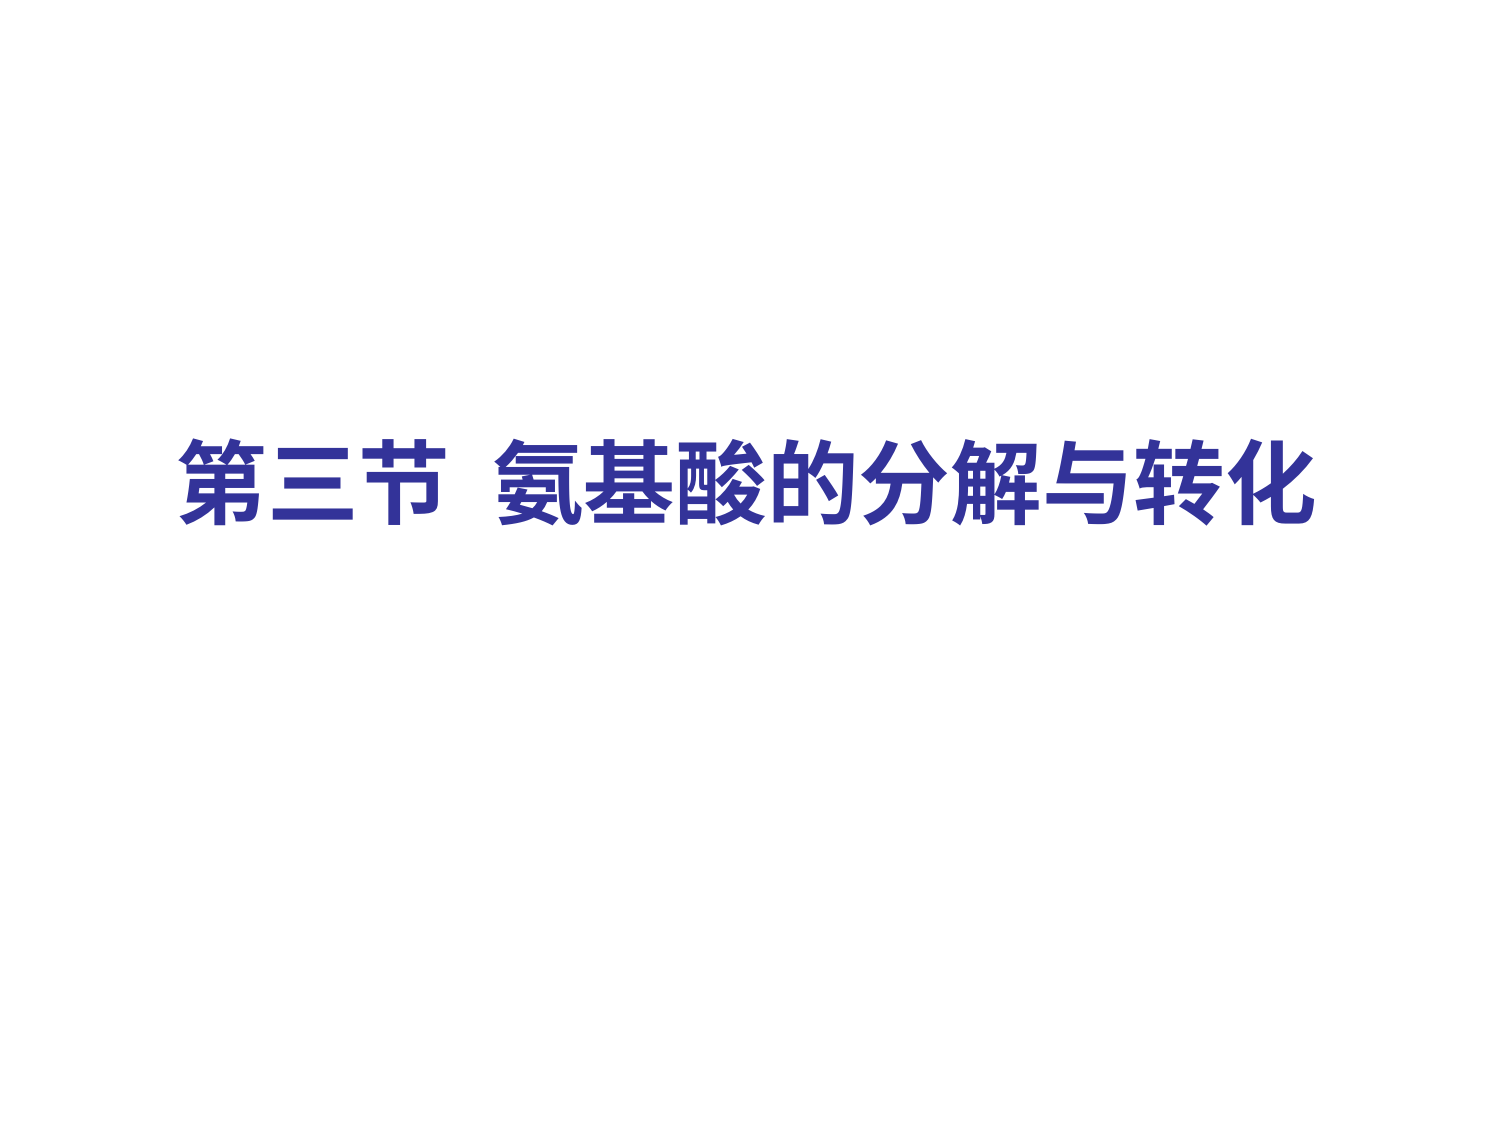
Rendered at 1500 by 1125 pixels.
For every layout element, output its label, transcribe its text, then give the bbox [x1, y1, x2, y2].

title 第三节 氨基酸的分解与转化 [46, 386, 1447, 575]
